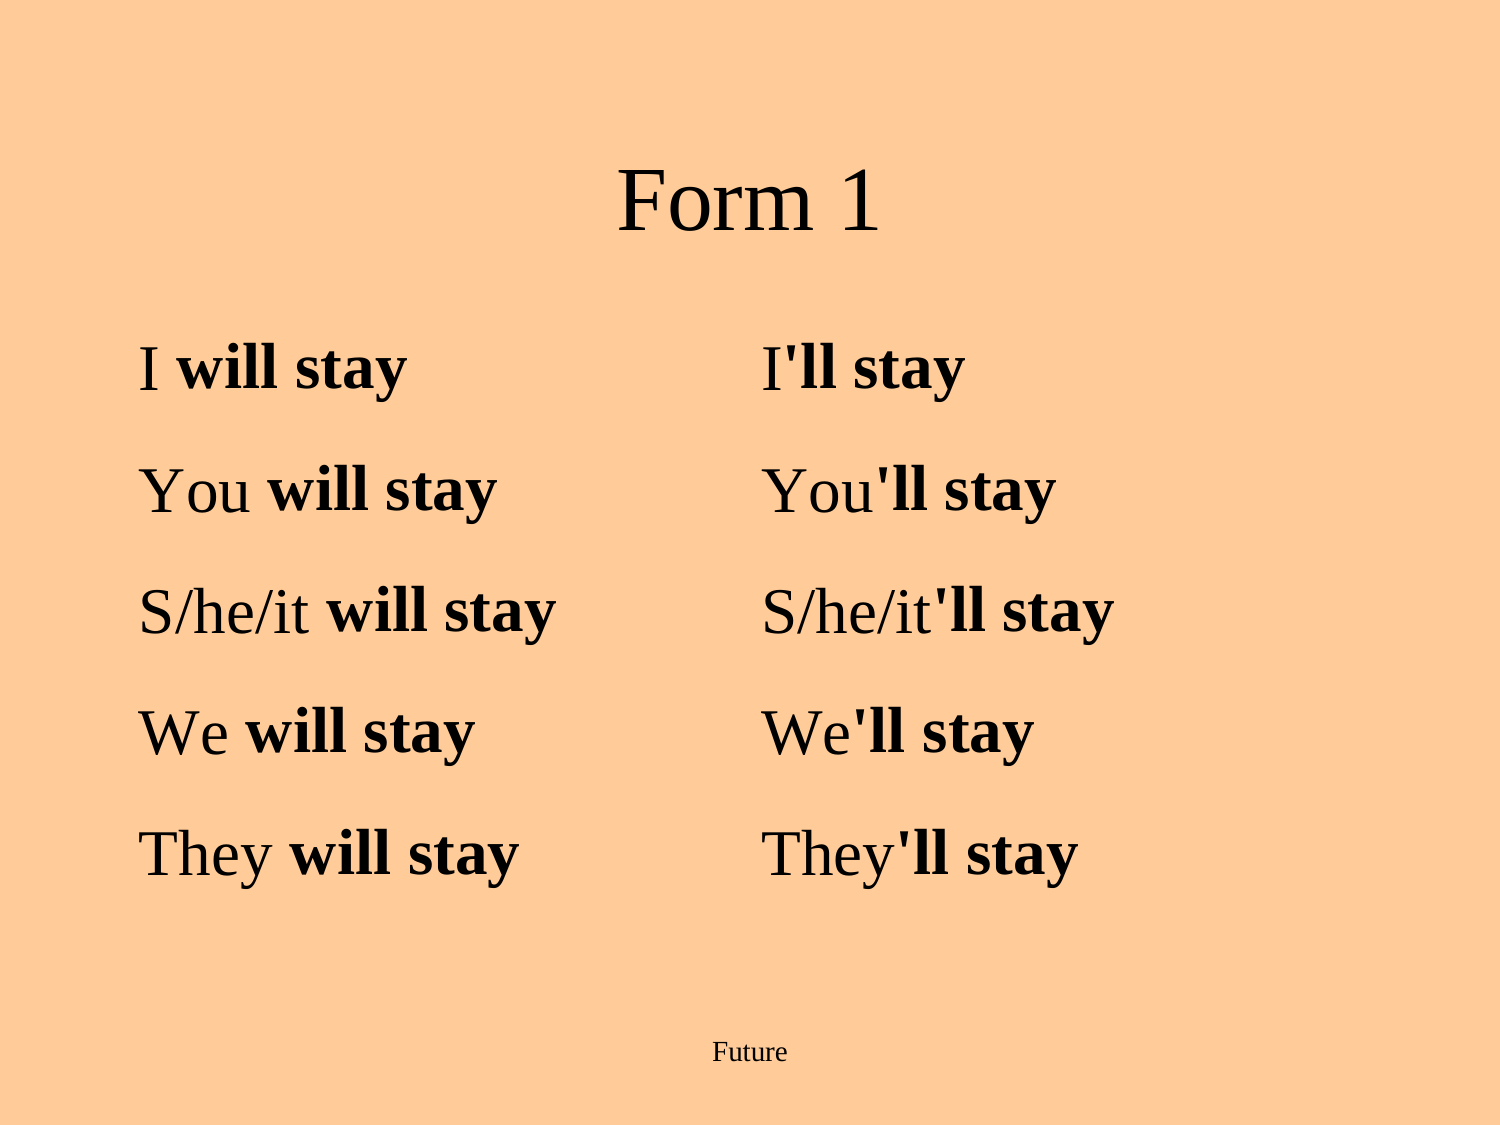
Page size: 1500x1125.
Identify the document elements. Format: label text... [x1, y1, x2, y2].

title Form 1 [112, 99, 1388, 288]
footer Future [512, 1024, 988, 1101]
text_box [112, 330, 1388, 994]
